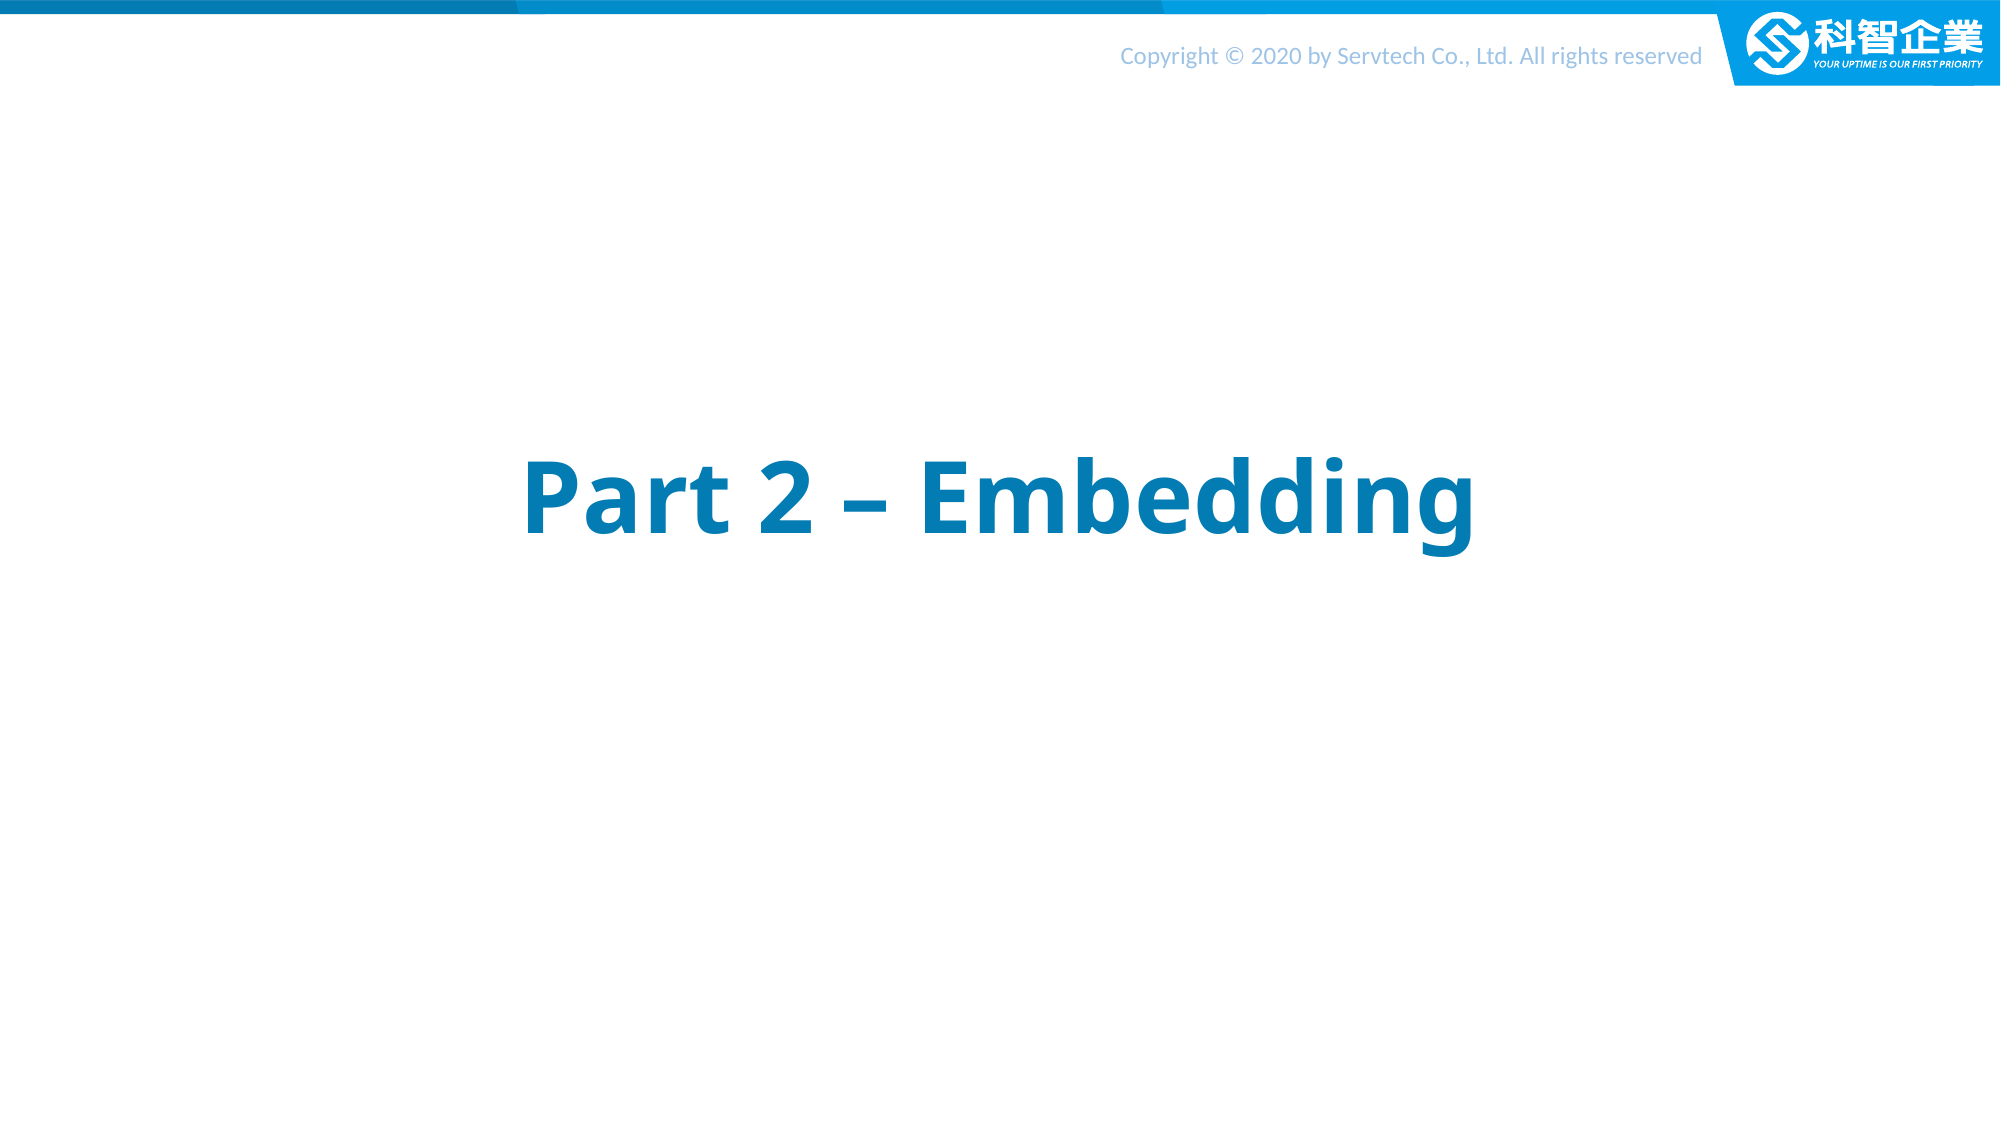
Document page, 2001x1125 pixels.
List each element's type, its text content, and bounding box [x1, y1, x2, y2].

text_box Part 2 – Embedding [45, 426, 1955, 561]
